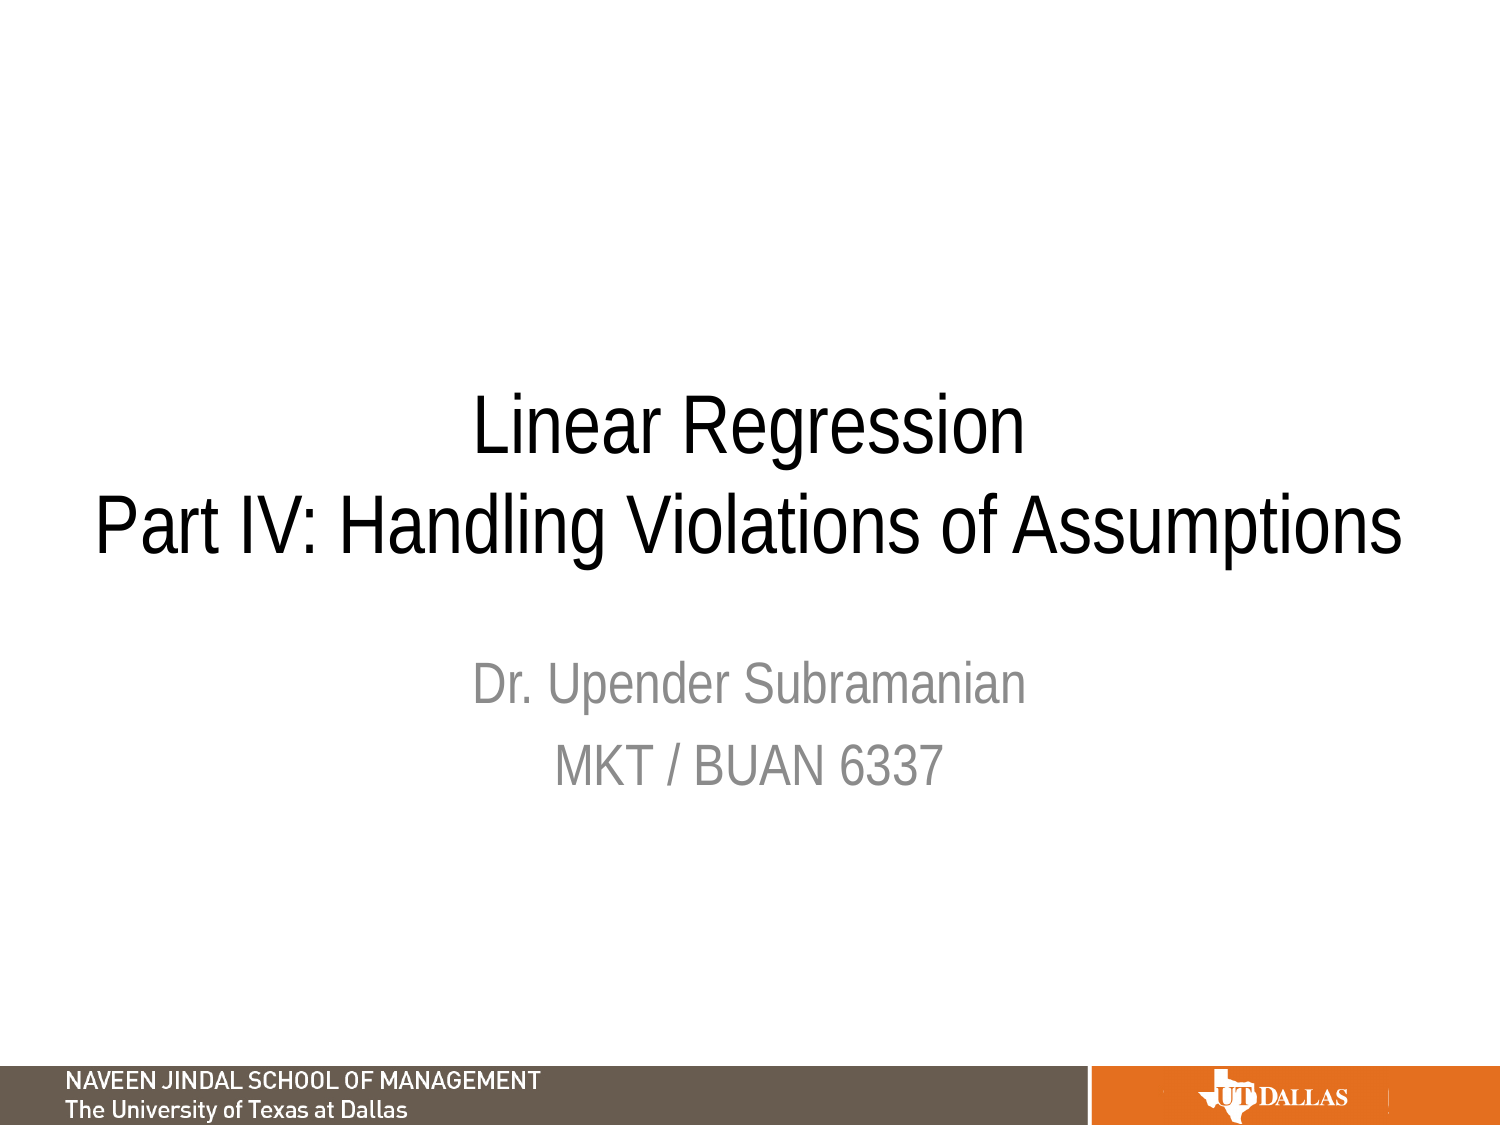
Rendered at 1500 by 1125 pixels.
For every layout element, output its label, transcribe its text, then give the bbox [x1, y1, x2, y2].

picture [0, 1066, 1500, 1125]
title Linear Regression Part IV: Handling Violations of Assumptions [44, 349, 1456, 591]
subtitle Dr. Upender Subramanian MKT / BUAN 6337 [225, 637, 1275, 925]
